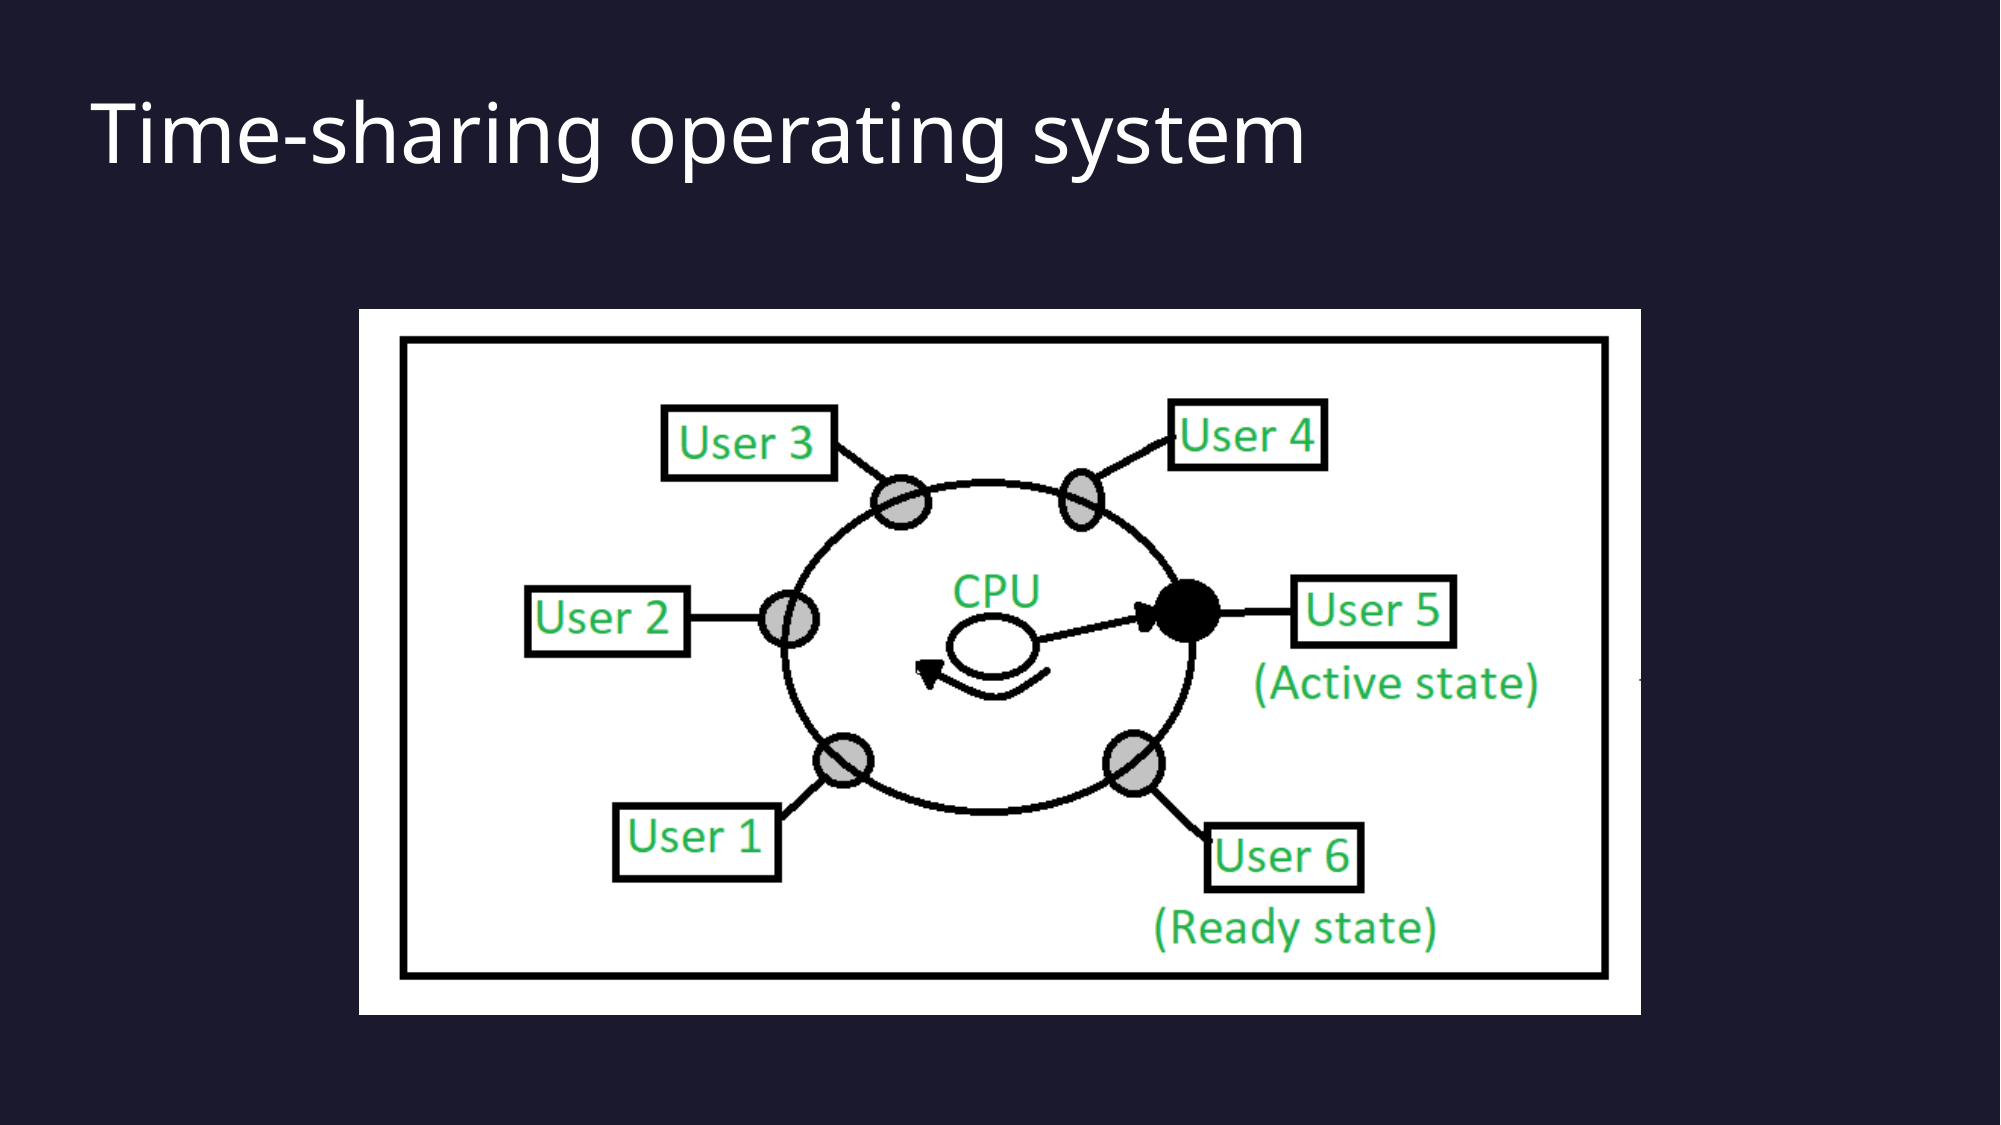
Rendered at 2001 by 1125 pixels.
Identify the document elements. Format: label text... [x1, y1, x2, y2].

title Time-sharing operating system [90, 92, 1910, 287]
picture [359, 309, 1641, 1015]
